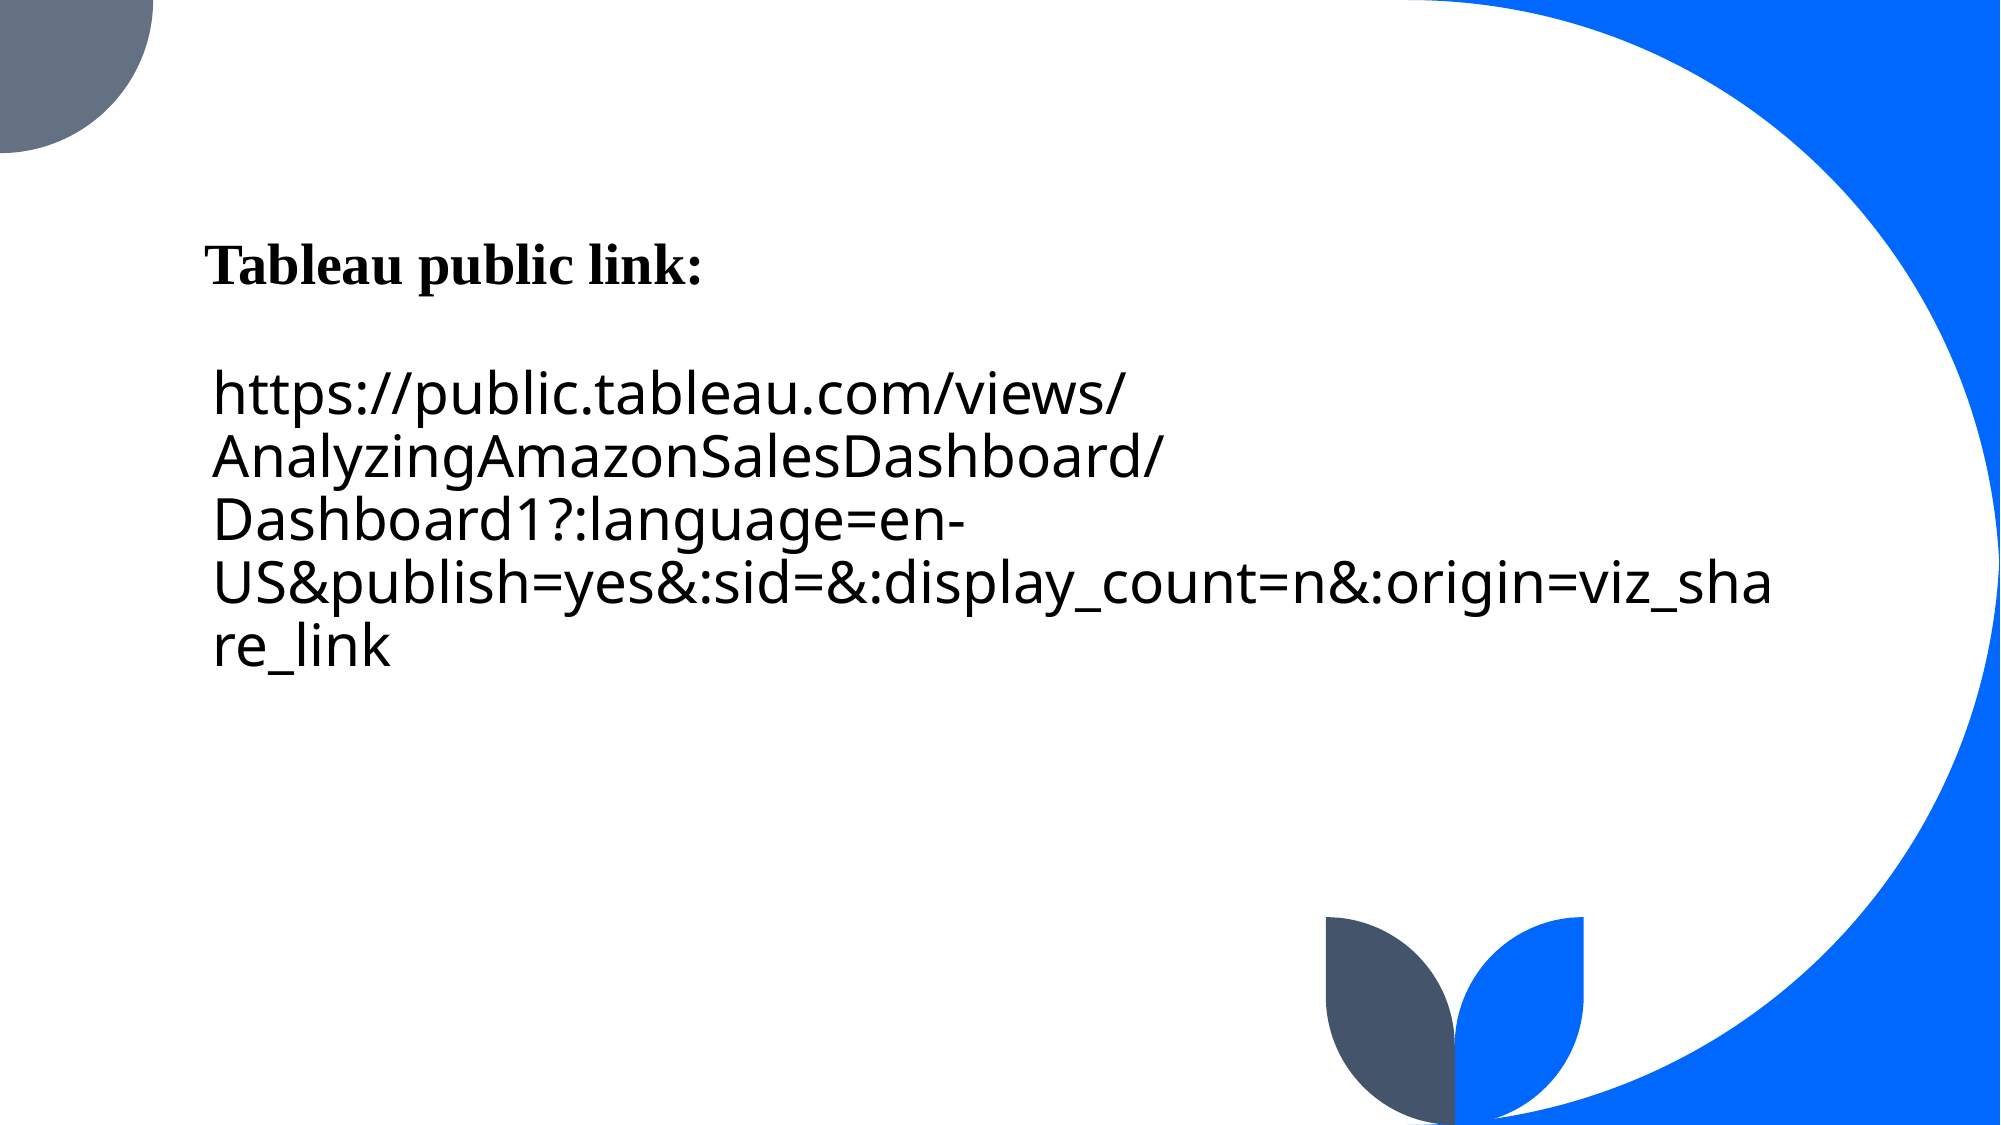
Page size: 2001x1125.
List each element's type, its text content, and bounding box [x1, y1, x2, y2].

list https://public.tableau.com/views/AnalyzingAmazonSalesDashboard/Dashboard1?:language=en-US&publish=yes&:sid=&:display_count=n&:origin=viz_share_link [197, 356, 1803, 838]
title Tableau public link: [190, 16, 1795, 303]
